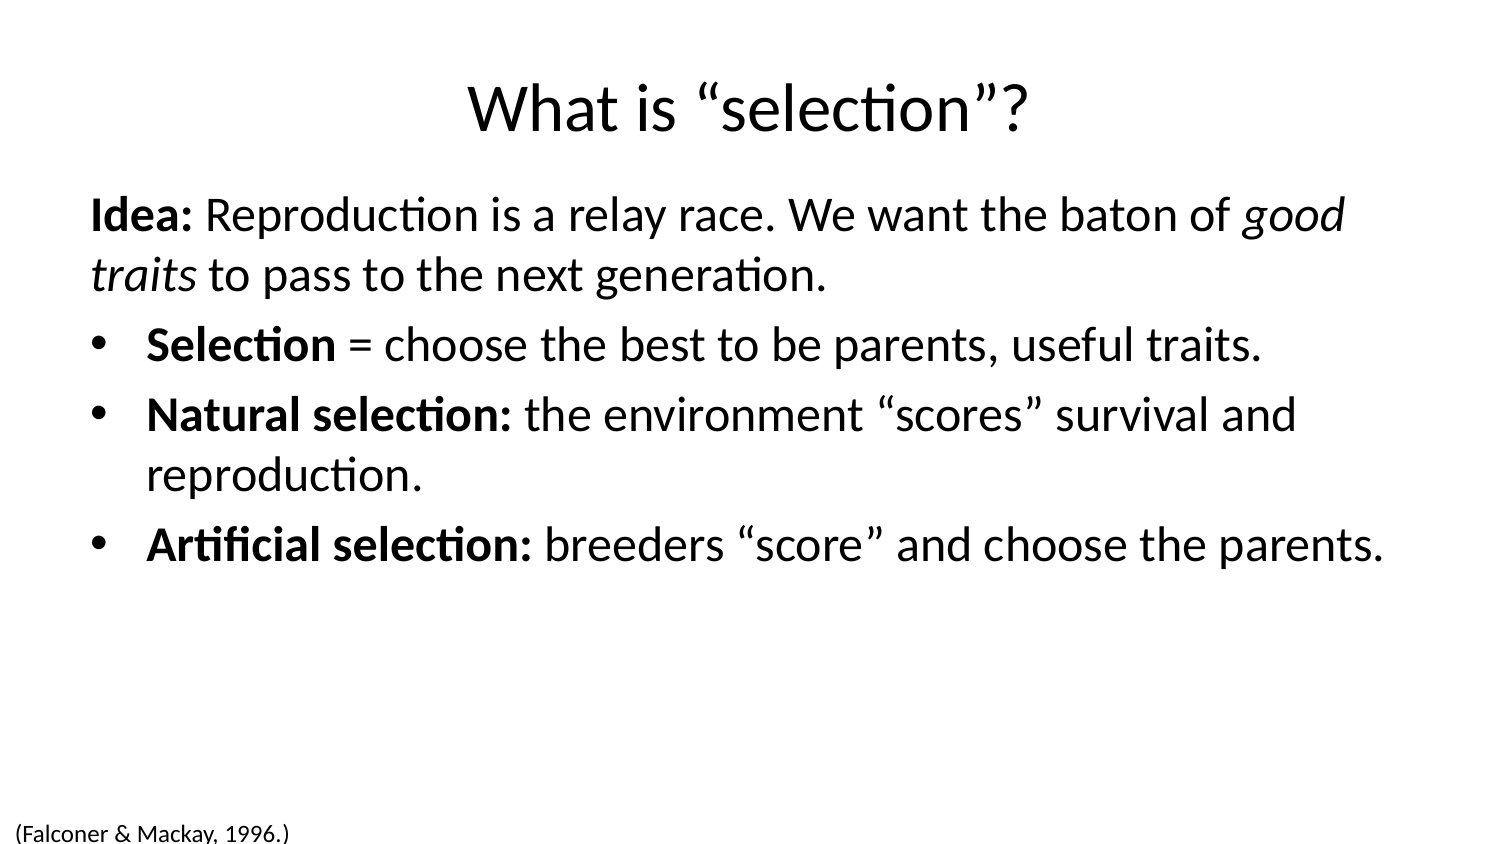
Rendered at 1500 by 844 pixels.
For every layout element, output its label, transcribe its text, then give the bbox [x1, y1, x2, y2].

text_box (Falconer & Mackay, 1996.) [0, 809, 1350, 844]
list Idea: Reproduction is a relay race. We want the baton of good traits to pass to the next generation. Selection = choose the best to be parents, useful traits. Natural selection: the environment “scores” survival and reproduction. Artificial selection: breeders “score” and choose the parents. [75, 174, 1425, 732]
title What is “selection”? [75, 33, 1425, 174]
